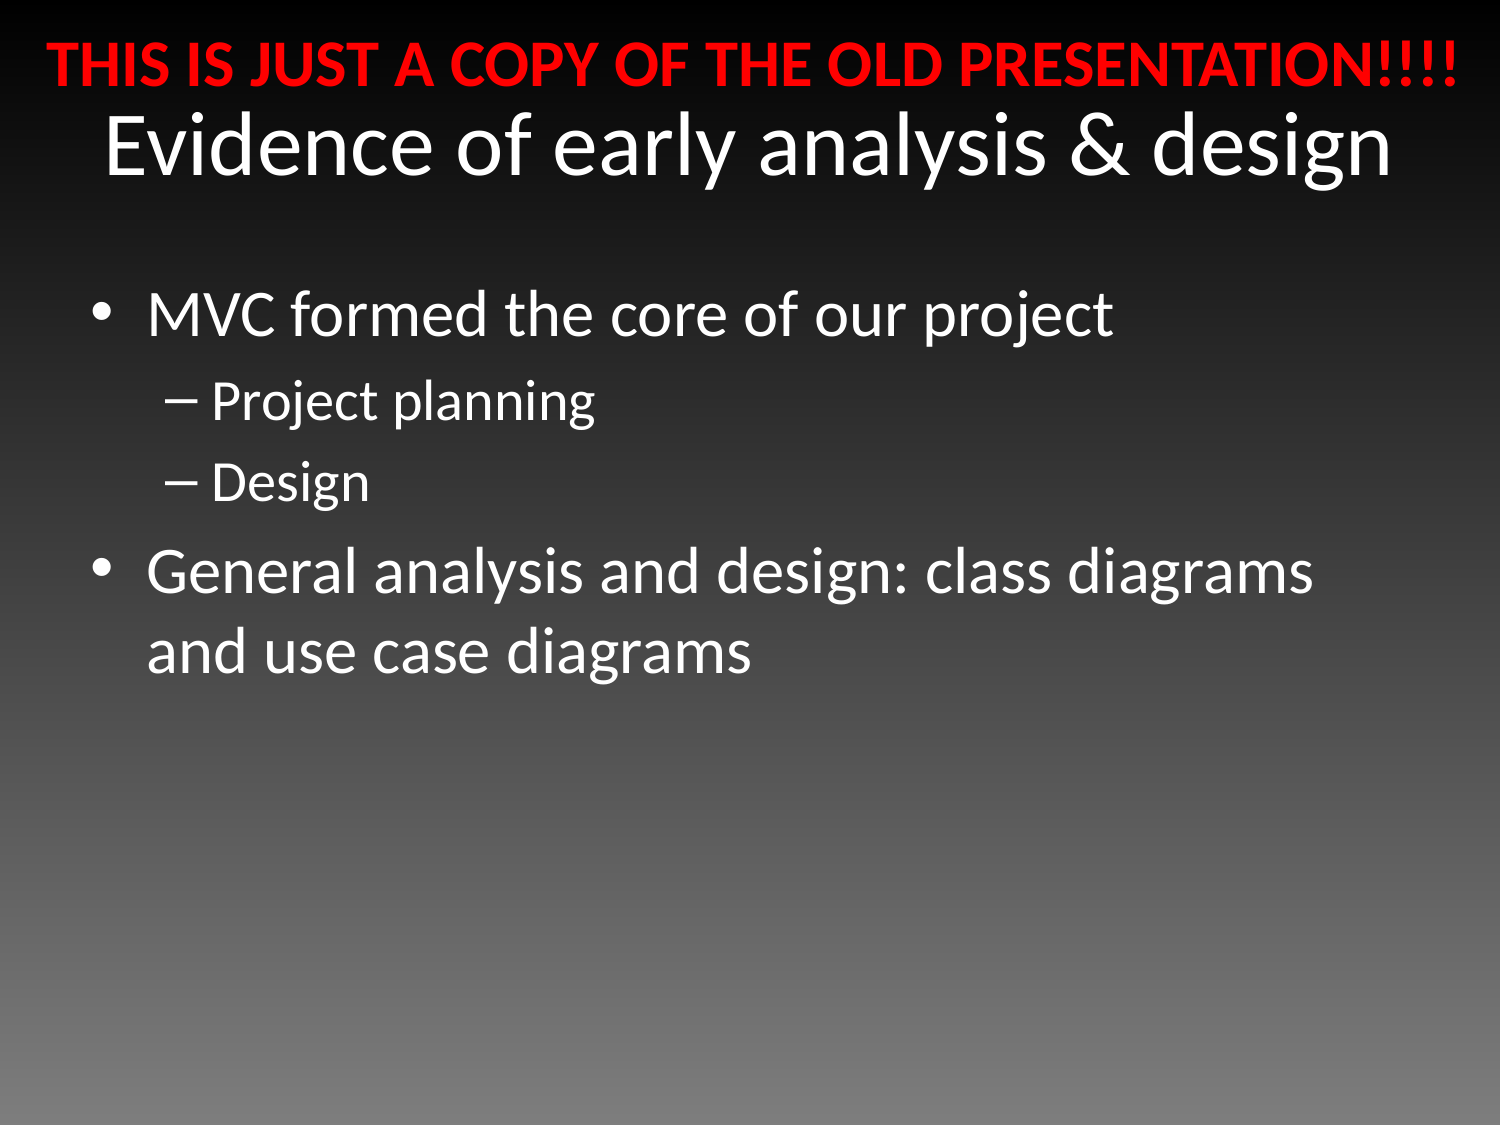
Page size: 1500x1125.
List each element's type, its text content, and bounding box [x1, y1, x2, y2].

title Evidence of early analysis & design [75, 45, 1425, 233]
list MVC formed the core of our project Project planning Design General analysis and design: class diagrams and use case diagrams [75, 262, 1425, 1005]
